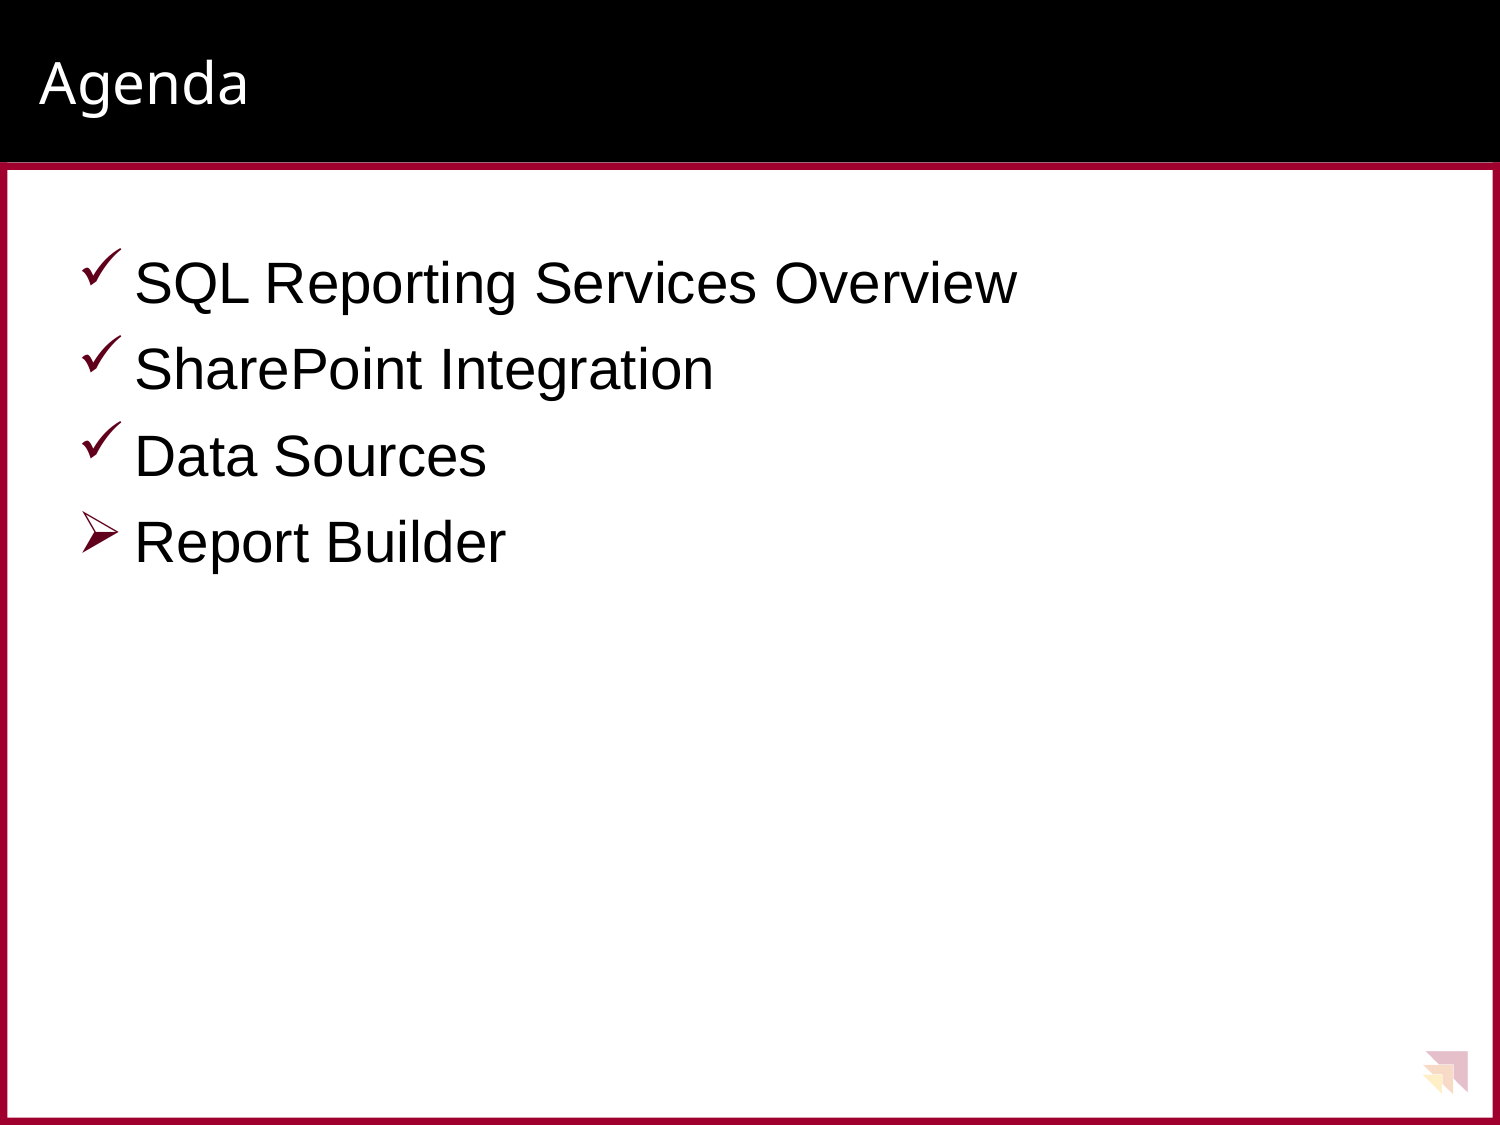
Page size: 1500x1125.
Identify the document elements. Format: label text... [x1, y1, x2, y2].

list SQL Reporting Services Overview SharePoint Integration Data Sources Report Builder [62, 237, 1438, 1088]
title Agenda [24, 12, 1438, 150]
